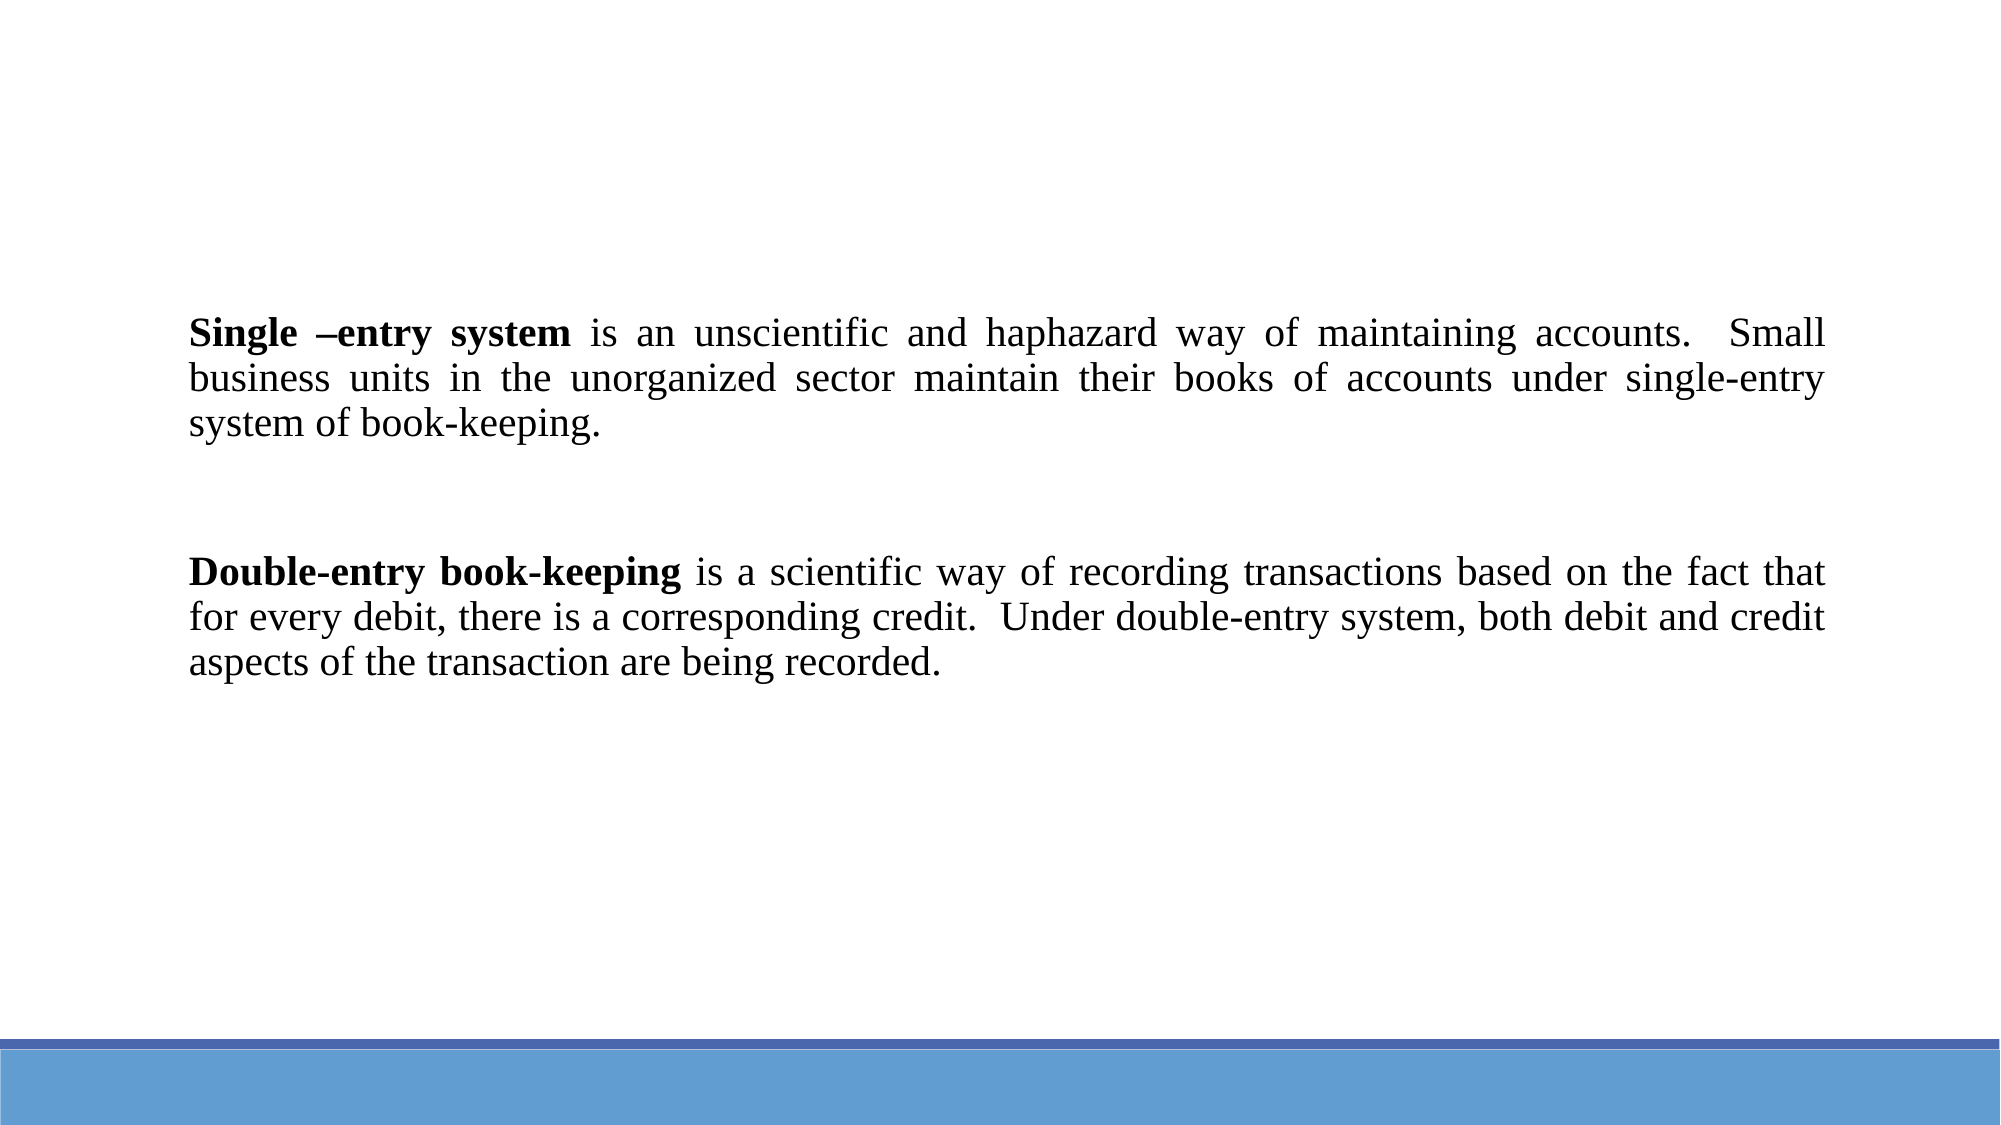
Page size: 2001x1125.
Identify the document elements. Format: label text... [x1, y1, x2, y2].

list Single –entry system is an unscientific and haphazard way of maintaining accounts. Small business units in the unorganized sector maintain their books of accounts under single-entry system of book-keeping. Double-entry book-keeping is a scientific way of recording transactions based on the fact that for every debit, there is a corresponding credit. Under double-entry system, both debit and credit aspects of the transaction are being recorded. [173, 302, 1828, 963]
